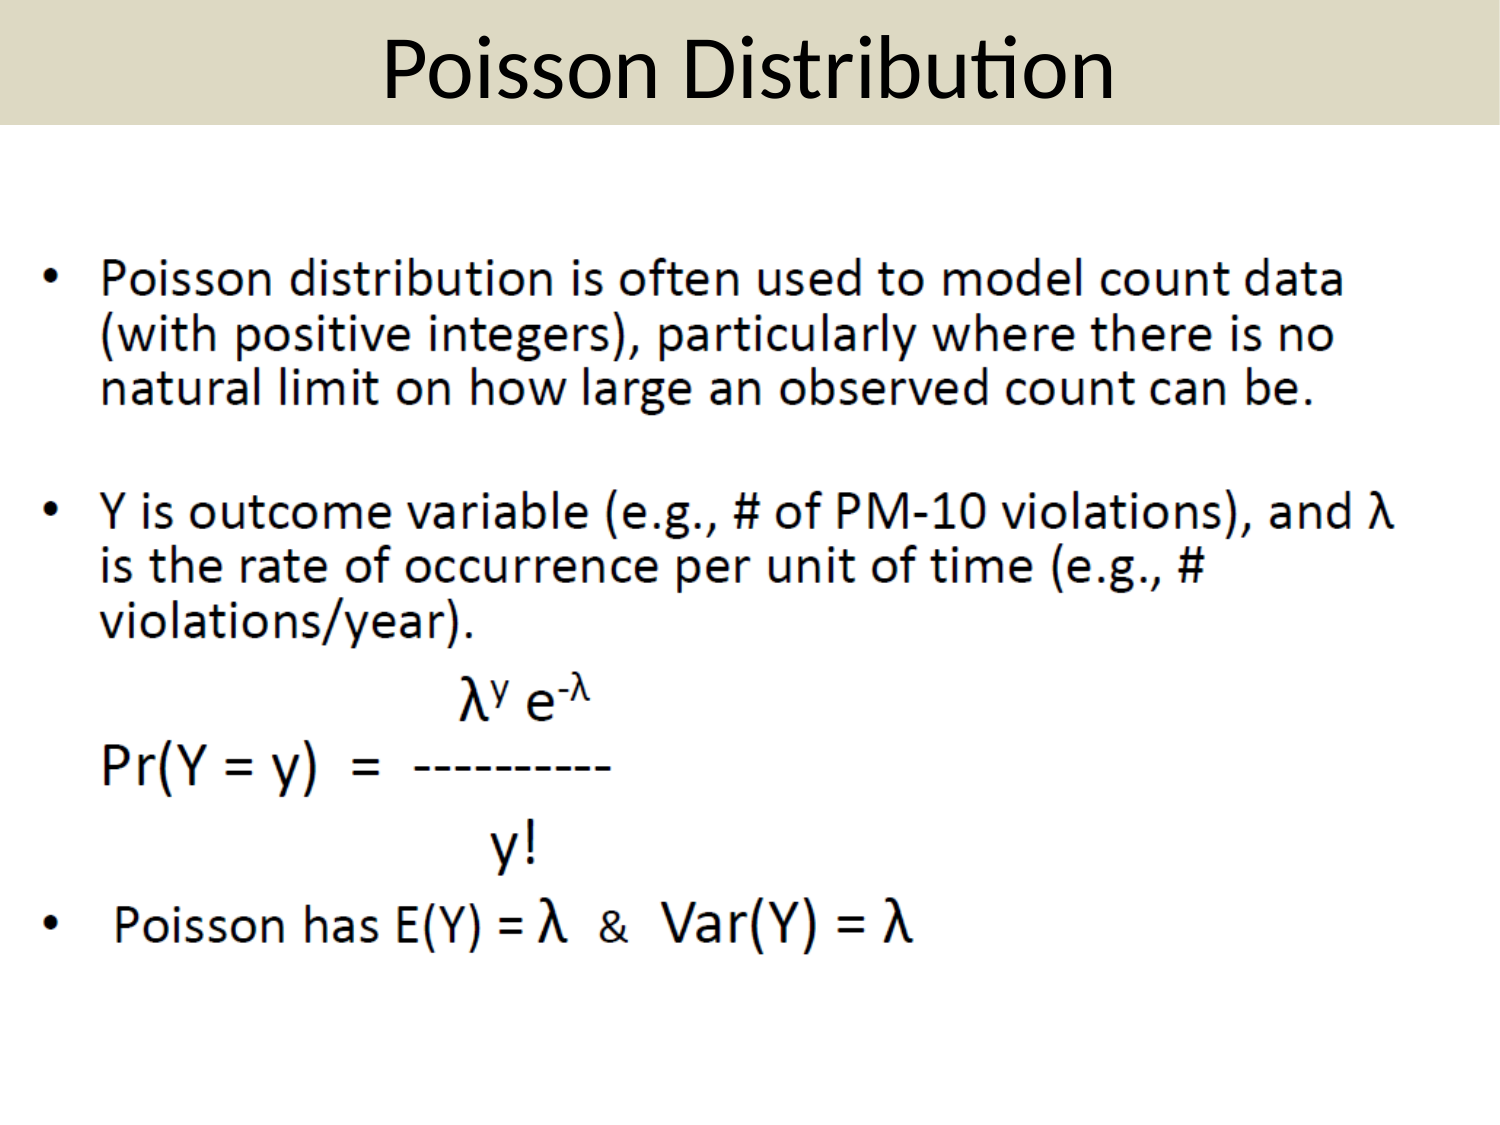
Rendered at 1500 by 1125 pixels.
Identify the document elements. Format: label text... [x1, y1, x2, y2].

title Poisson Distribution [0, 0, 1500, 125]
picture [0, 207, 1498, 1125]
